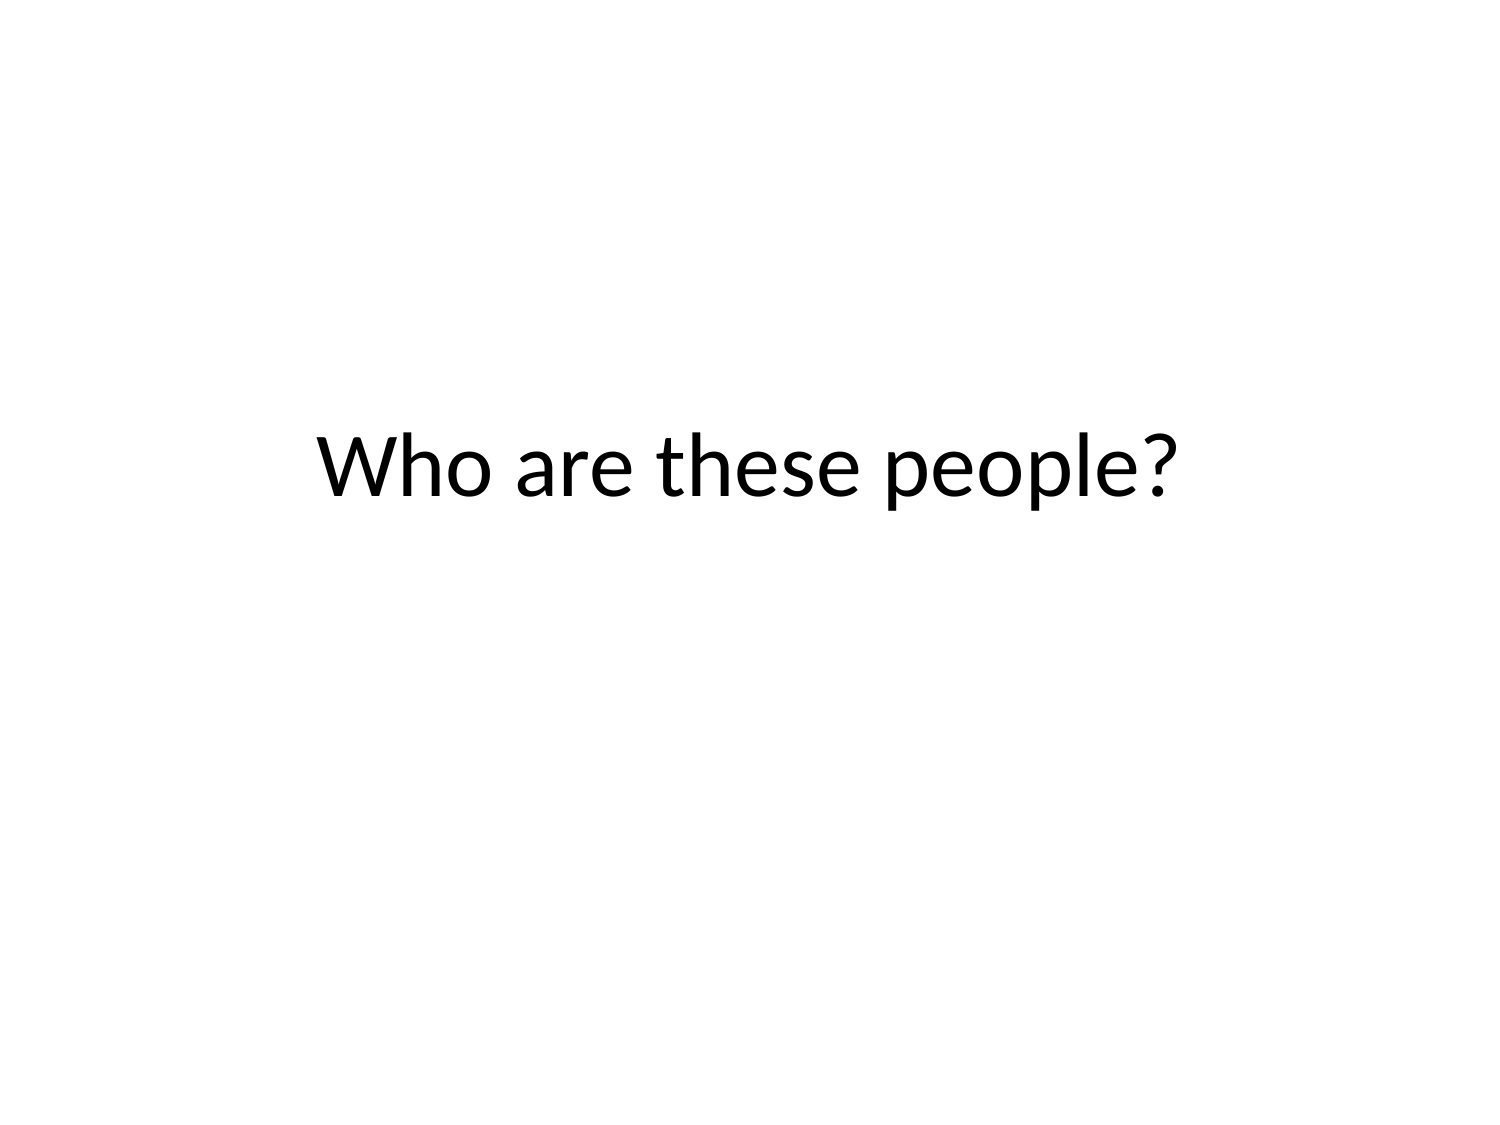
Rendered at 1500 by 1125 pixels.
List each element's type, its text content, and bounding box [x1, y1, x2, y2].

title Who are these people? [75, 366, 1425, 554]
